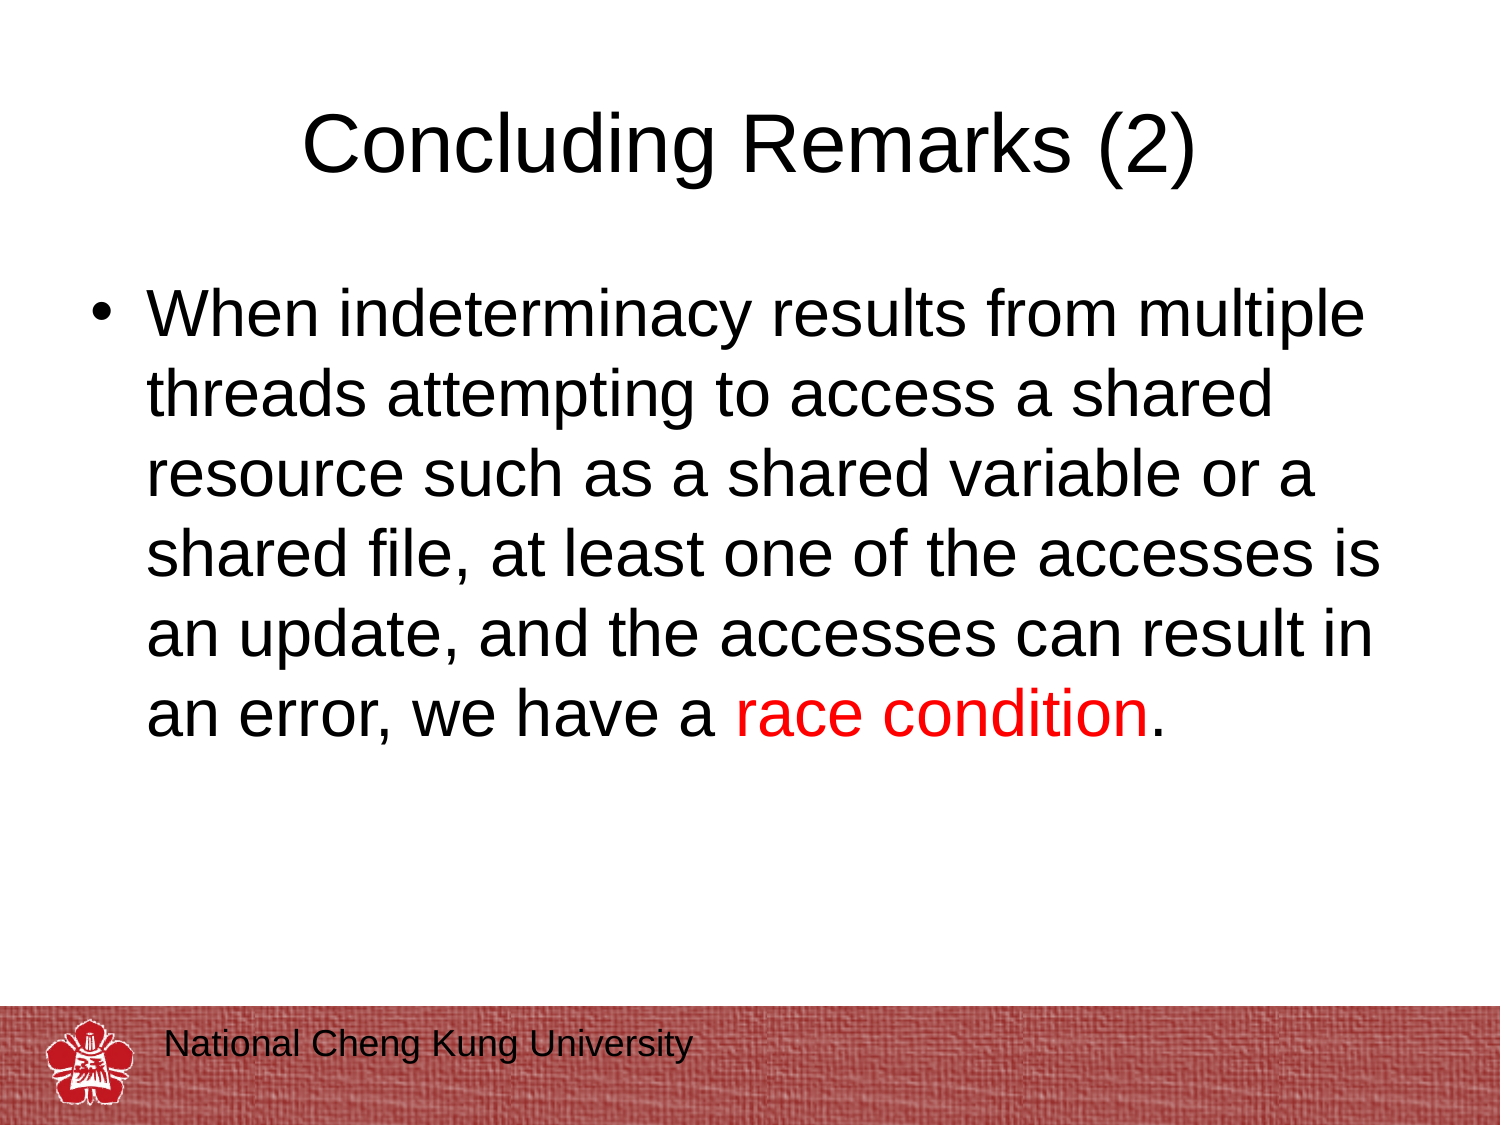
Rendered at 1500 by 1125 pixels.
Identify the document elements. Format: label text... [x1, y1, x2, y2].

title Concluding Remarks (2) [75, 45, 1425, 233]
list When indeterminacy results from multiple threads attempting to access a shared resource such as a shared variable or a shared file, at least one of the accesses is an update, and the accesses can result in an error, we have a race condition. [75, 262, 1425, 988]
picture [29, 1006, 148, 1125]
